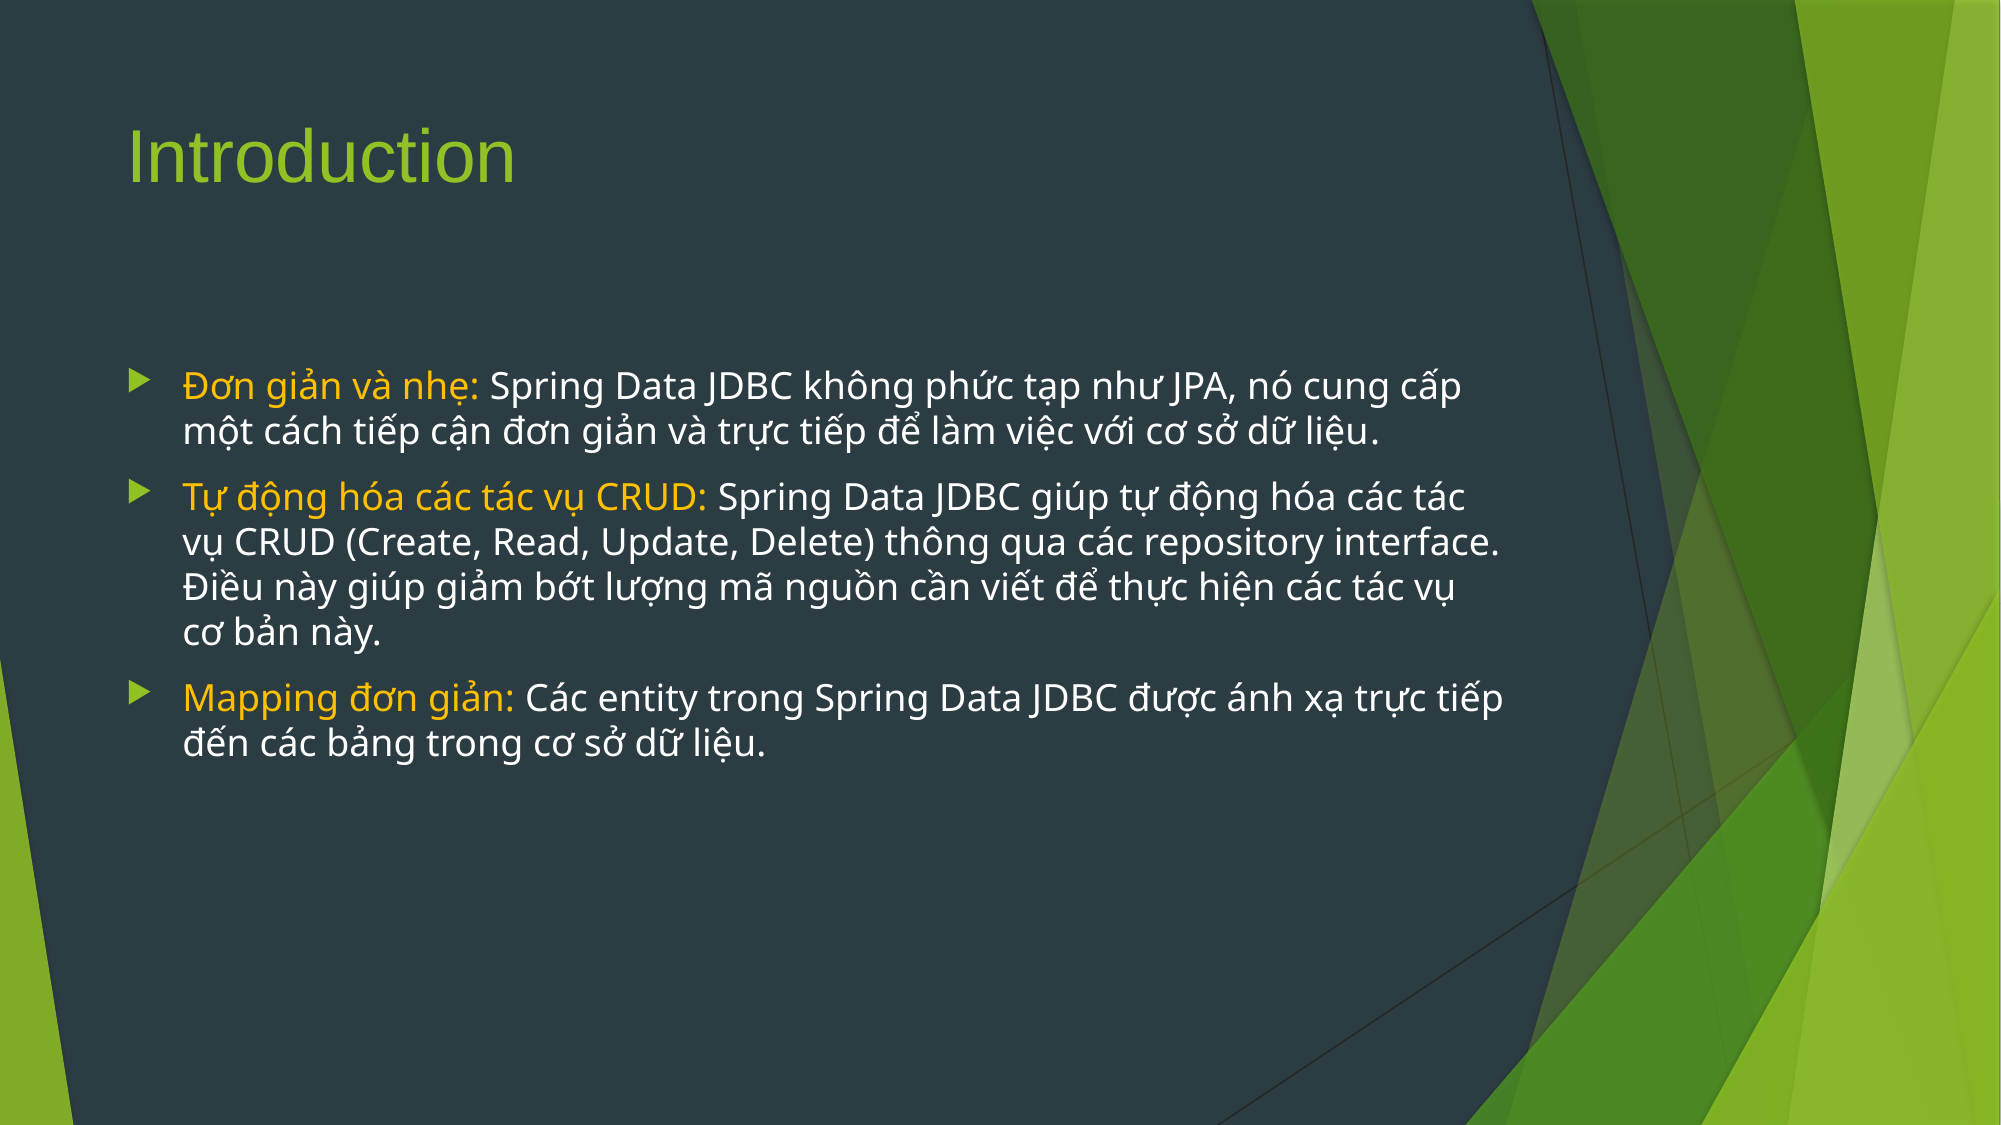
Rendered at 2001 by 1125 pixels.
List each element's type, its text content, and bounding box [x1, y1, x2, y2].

list Đơn giản và nhẹ: Spring Data JDBC không phức tạp như JPA, nó cung cấp một cách tiếp cận đơn giản và trực tiếp để làm việc với cơ sở dữ liệu. Tự động hóa các tác vụ CRUD: Spring Data JDBC giúp tự động hóa các tác vụ CRUD (Create, Read, Update, Delete) thông qua các repository interface. Điều này giúp giảm bớt lượng mã nguồn cần viết để thực hiện các tác vụ cơ bản này. Mapping đơn giản: Các entity trong Spring Data JDBC được ánh xạ trực tiếp đến các bảng trong cơ sở dữ liệu. [111, 354, 1522, 992]
title Introduction [111, 99, 1522, 317]
